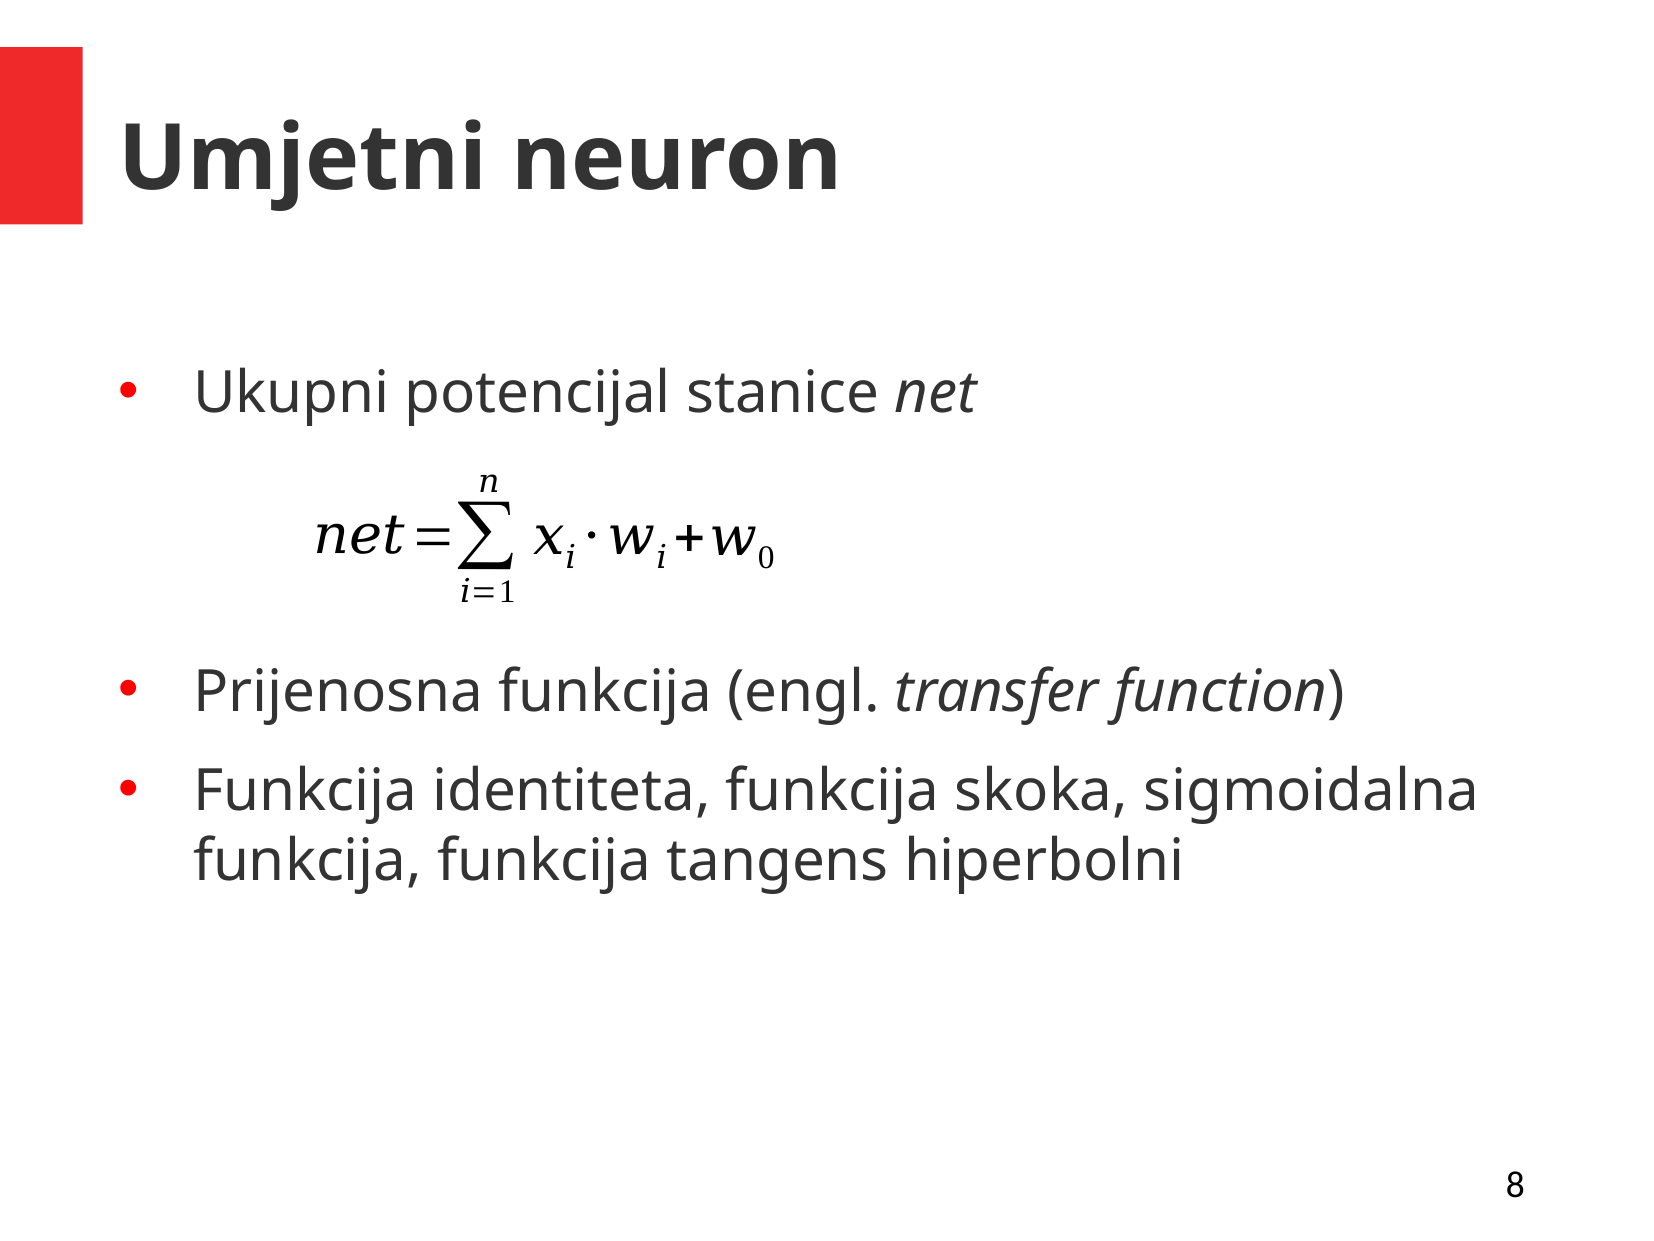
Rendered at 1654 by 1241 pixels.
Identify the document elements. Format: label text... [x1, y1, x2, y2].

list Ukupni potencijal stanice net Prijenosna funkcija (engl. transfer function) Funkcija identiteta, funkcija skoka, sigmoidalna funkcija, funkcija tangens hiperbolni [118, 354, 1536, 1074]
title Umjetni neuron [118, 49, 1571, 257]
text_box 8 [1167, 1149, 1540, 1216]
